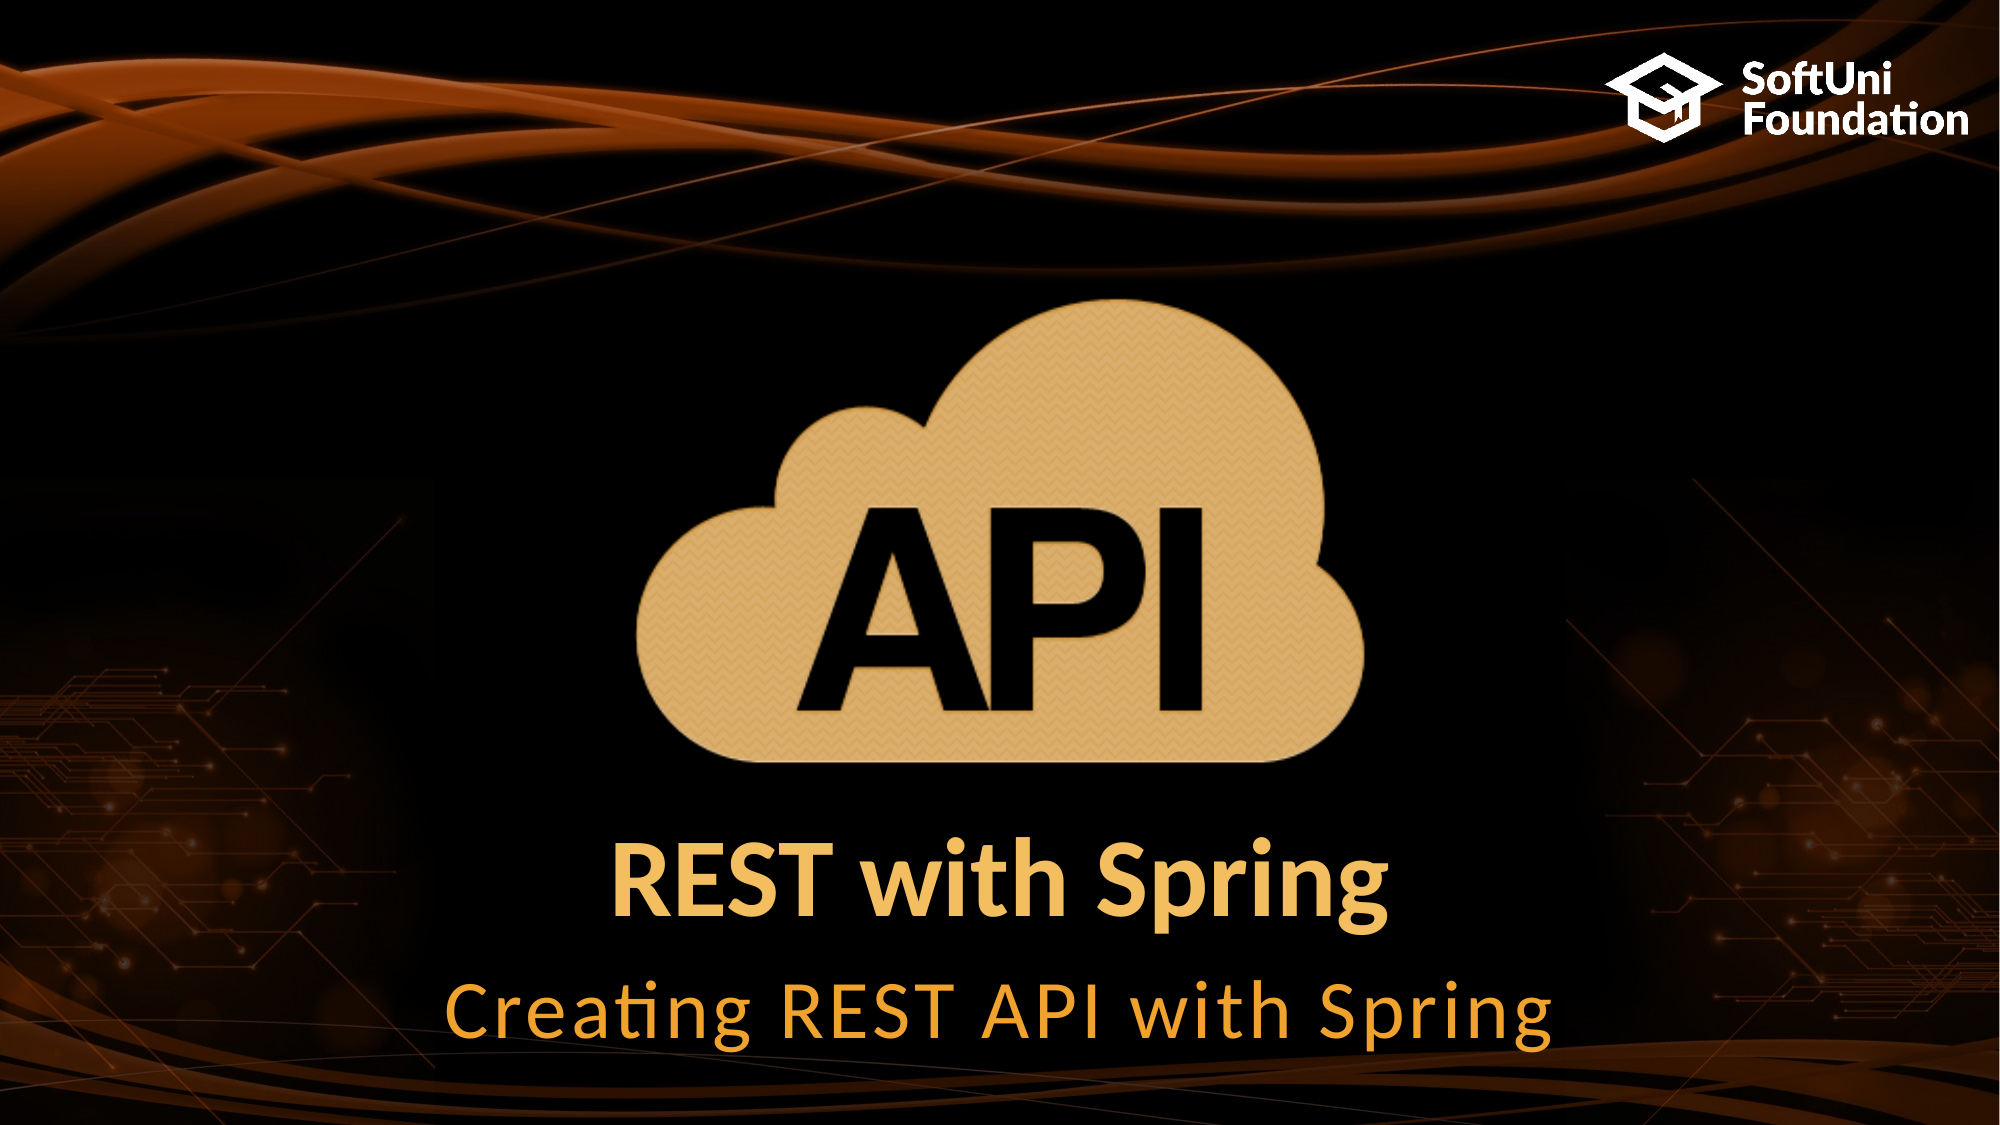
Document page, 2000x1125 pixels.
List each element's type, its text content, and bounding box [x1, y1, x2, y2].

list Creating REST API with Spring [149, 944, 1850, 1062]
picture [0, 0, 2000, 1125]
title REST with Spring [149, 812, 1850, 944]
